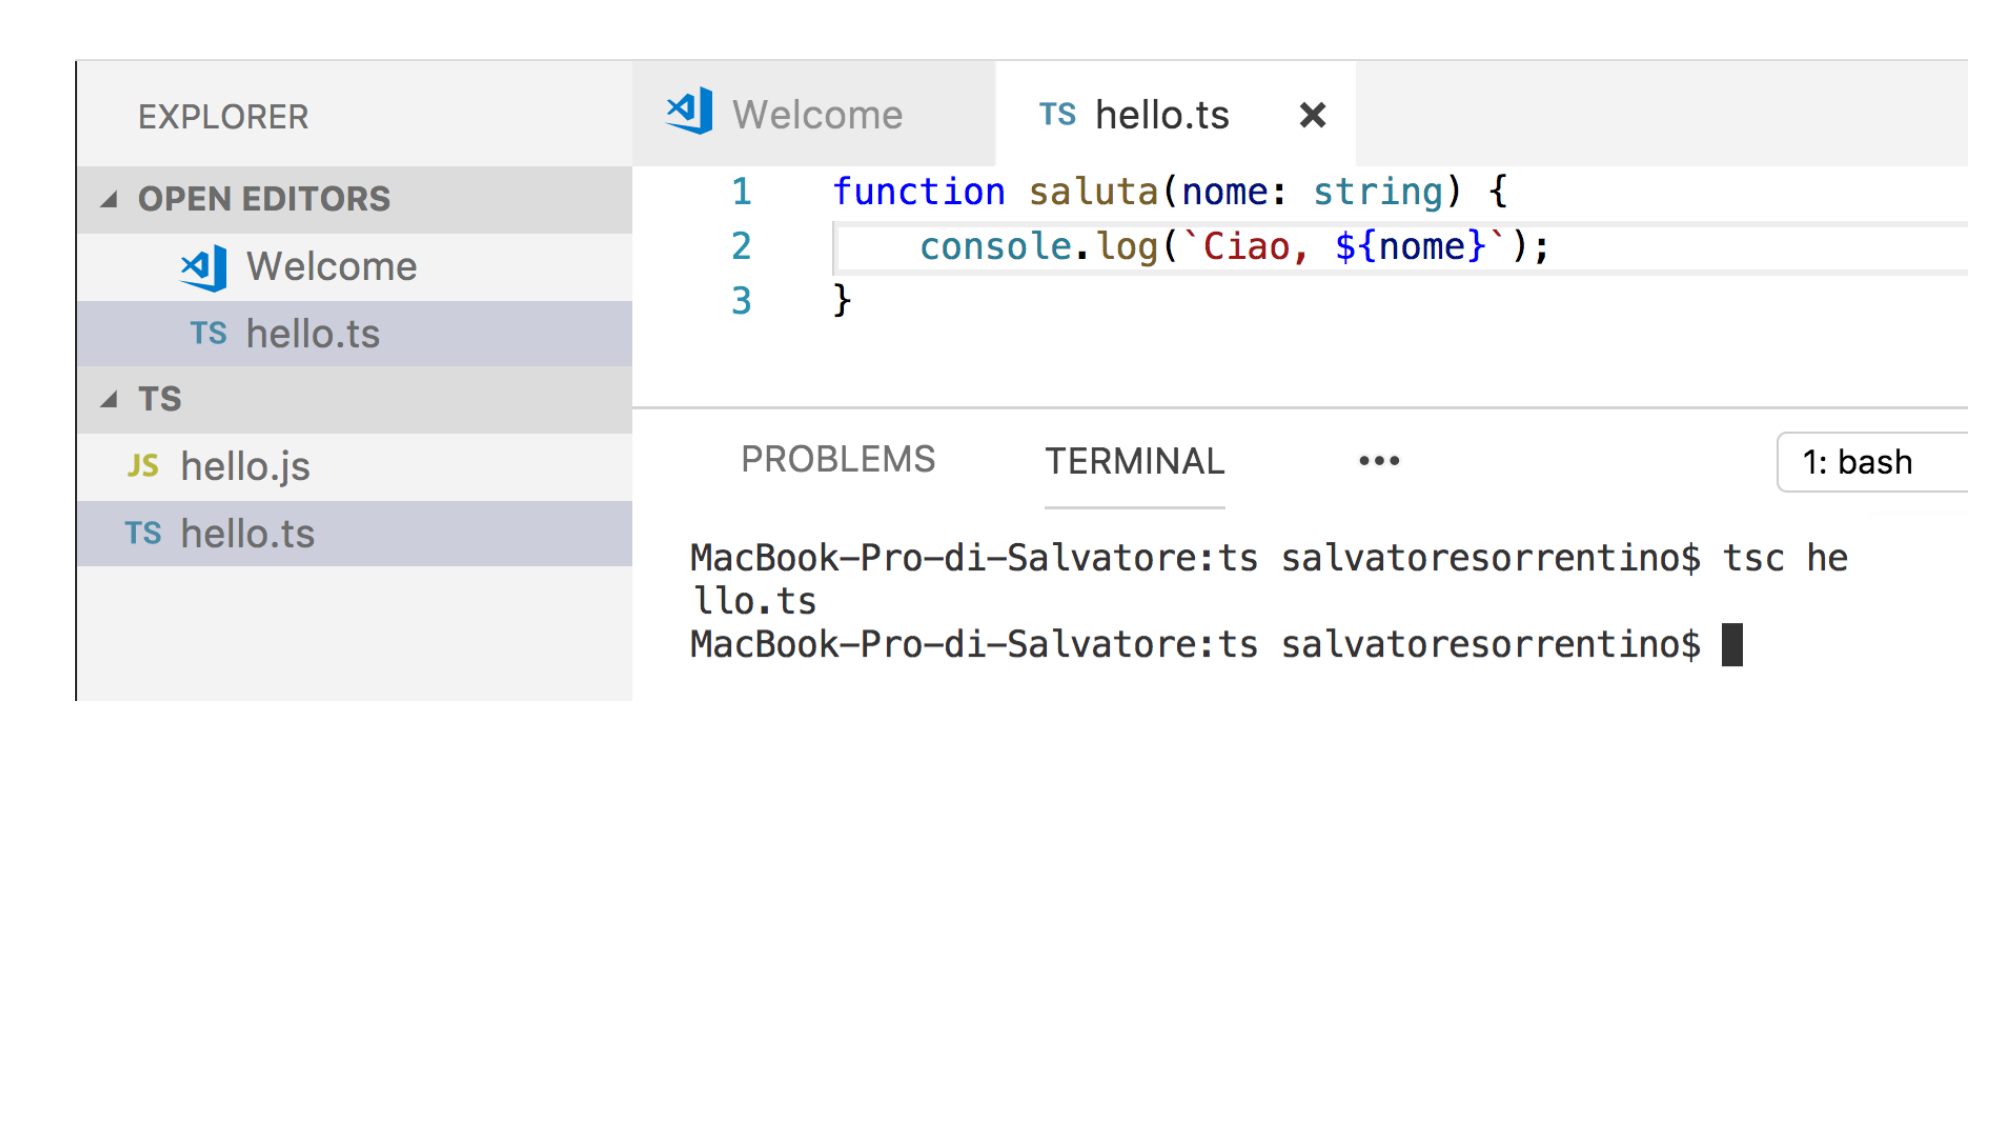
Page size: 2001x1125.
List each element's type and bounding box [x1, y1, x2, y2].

list [75, 59, 1968, 702]
